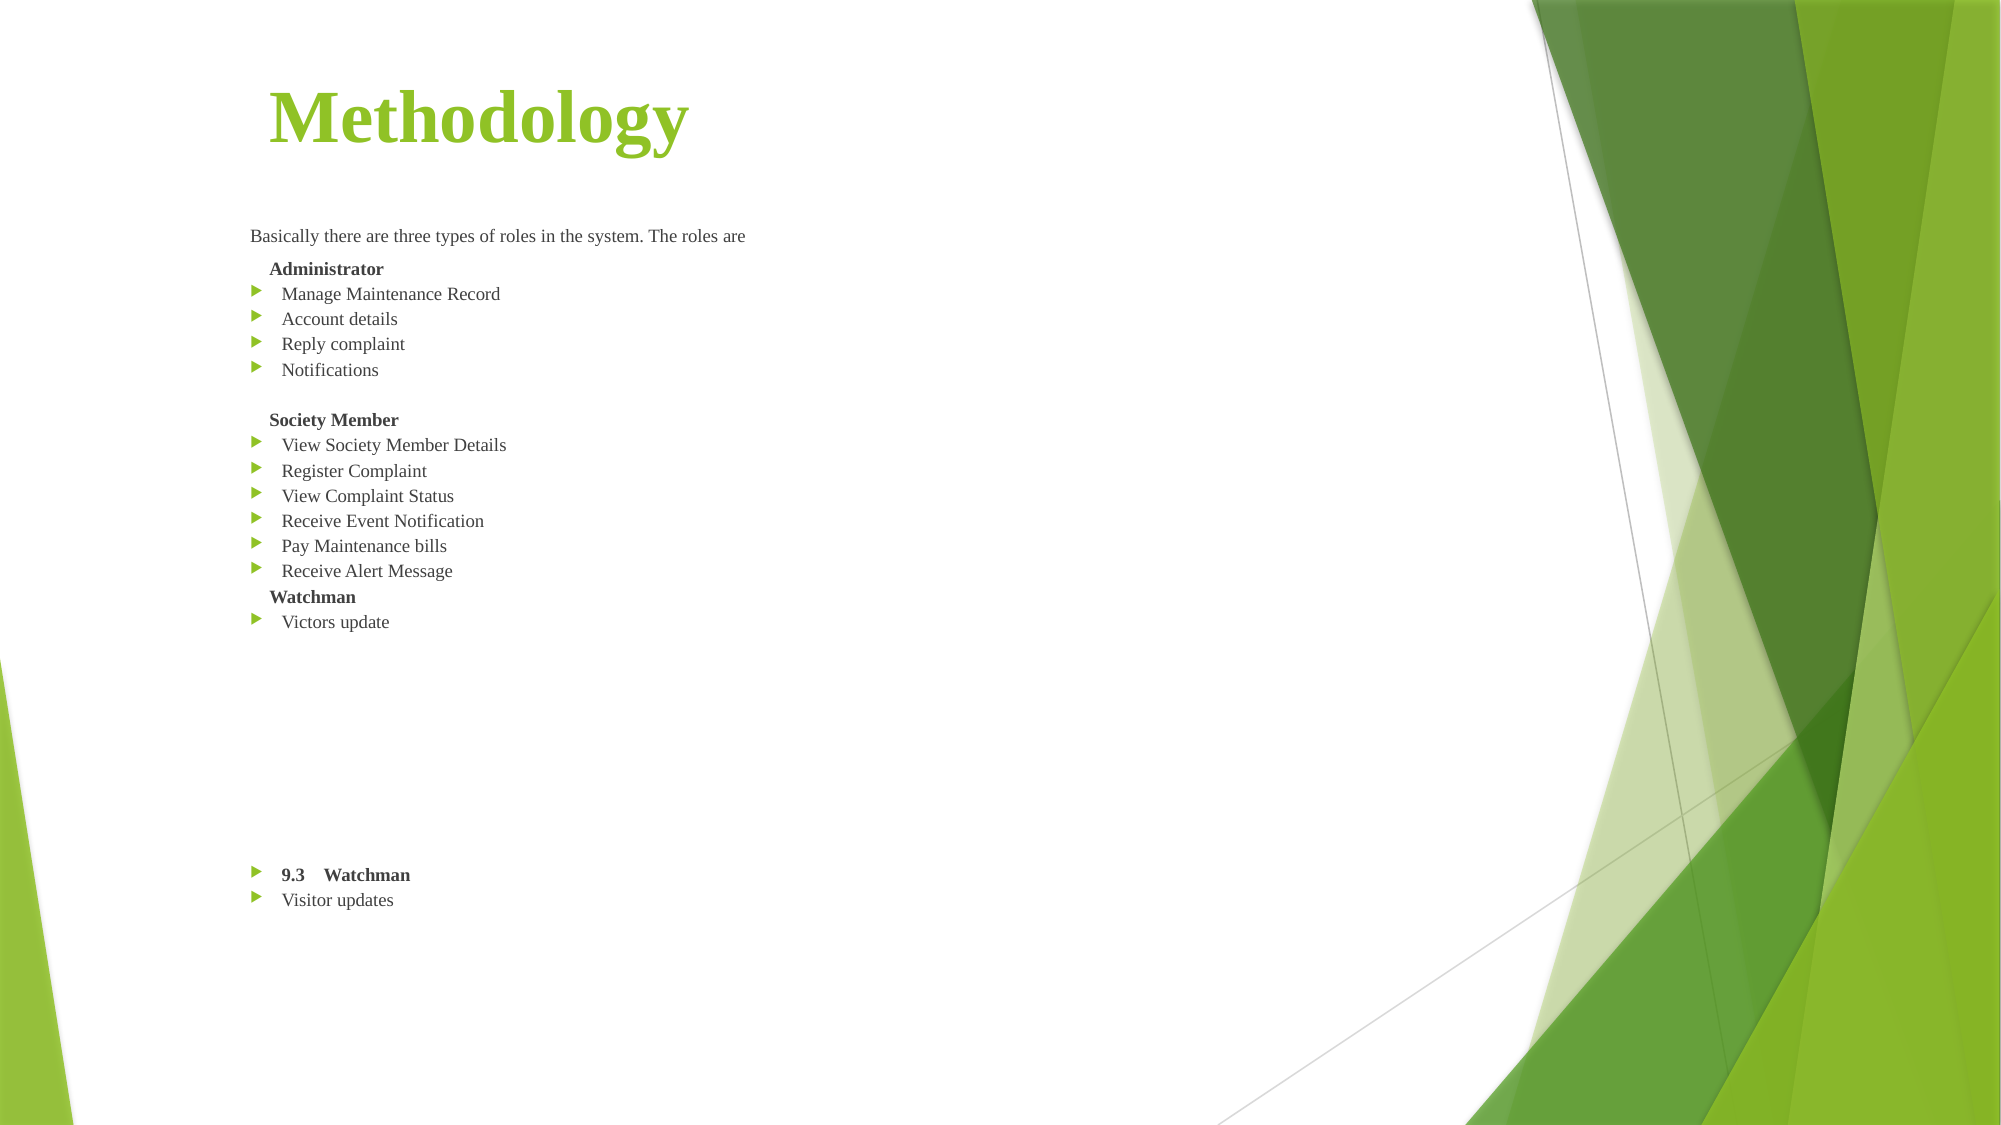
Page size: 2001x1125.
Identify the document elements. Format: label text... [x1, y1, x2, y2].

title Methodology [137, 59, 1863, 175]
list Basically there are three types of roles in the system. The roles are Administrator Manage Maintenance Record Account details Reply complaint Notifications Society Member View Society Member Details Register Complaint View Complaint Status Receive Event Notification Pay Maintenance bills Receive Alert Message Watchman Victors update 9.3 Watchman Visitor updates [235, 216, 1863, 959]
